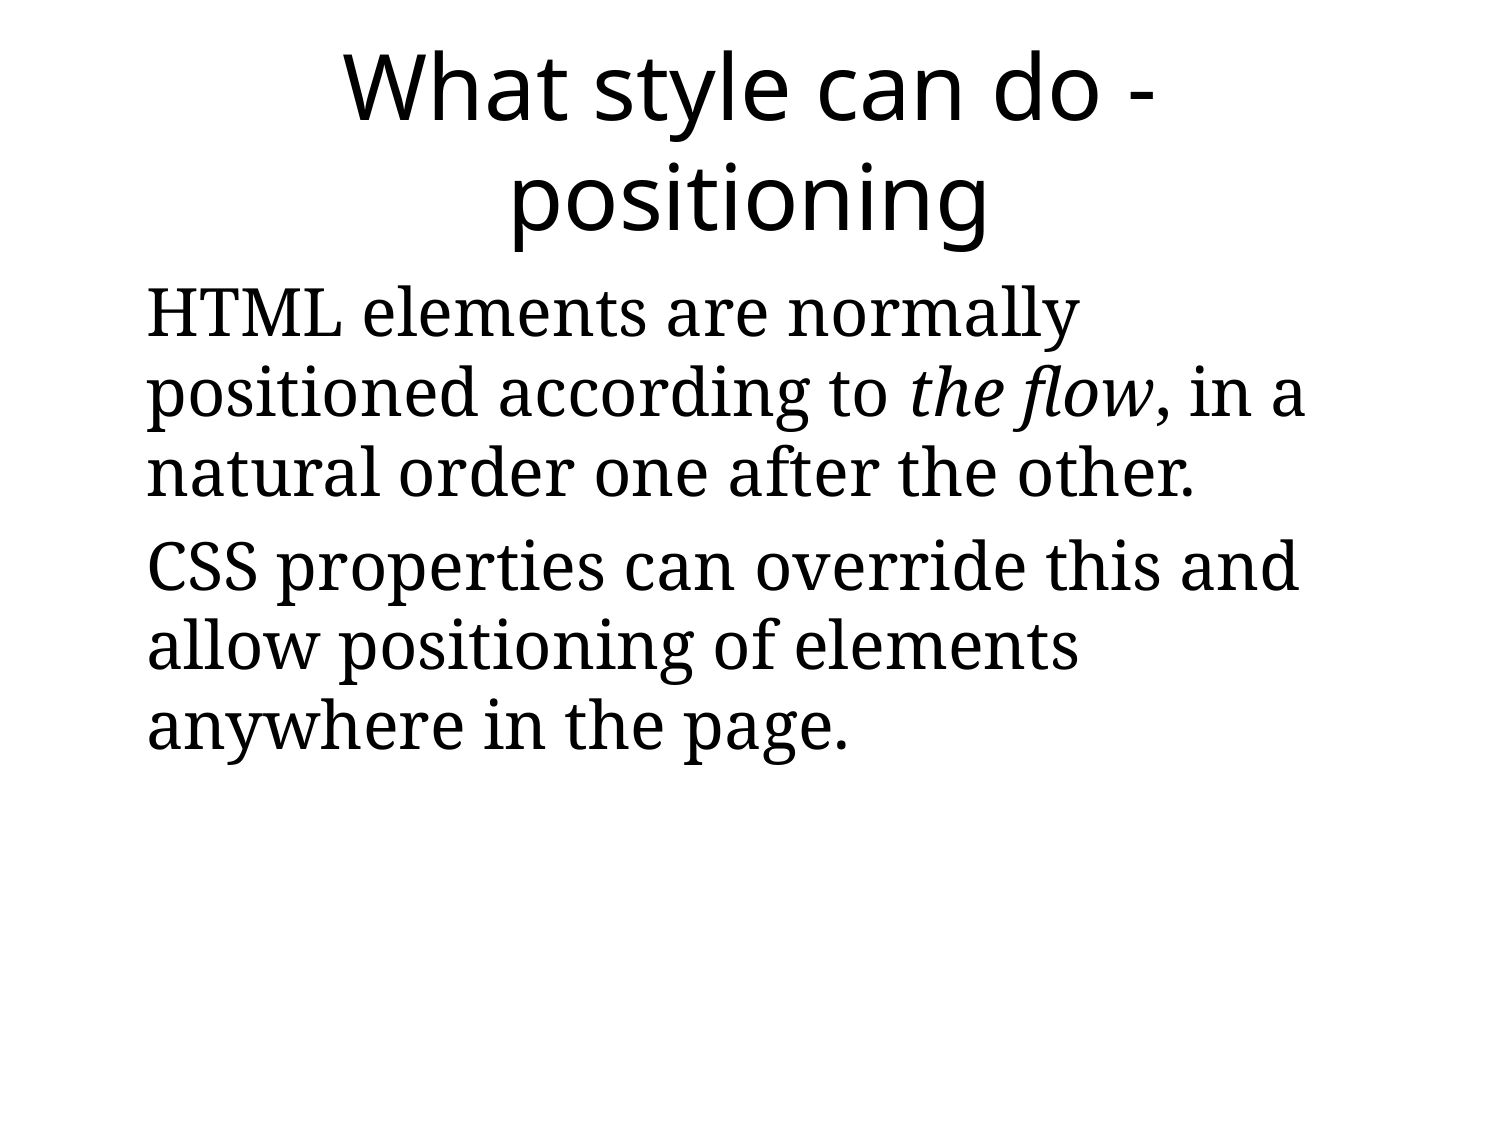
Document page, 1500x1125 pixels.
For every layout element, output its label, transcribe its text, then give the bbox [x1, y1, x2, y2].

title What style can do - positioning [75, 45, 1425, 233]
list HTML elements are normally positioned according to the flow, in a natural order one after the other. CSS properties can override this and allow positioning of elements anywhere in the page. [75, 262, 1425, 1005]
